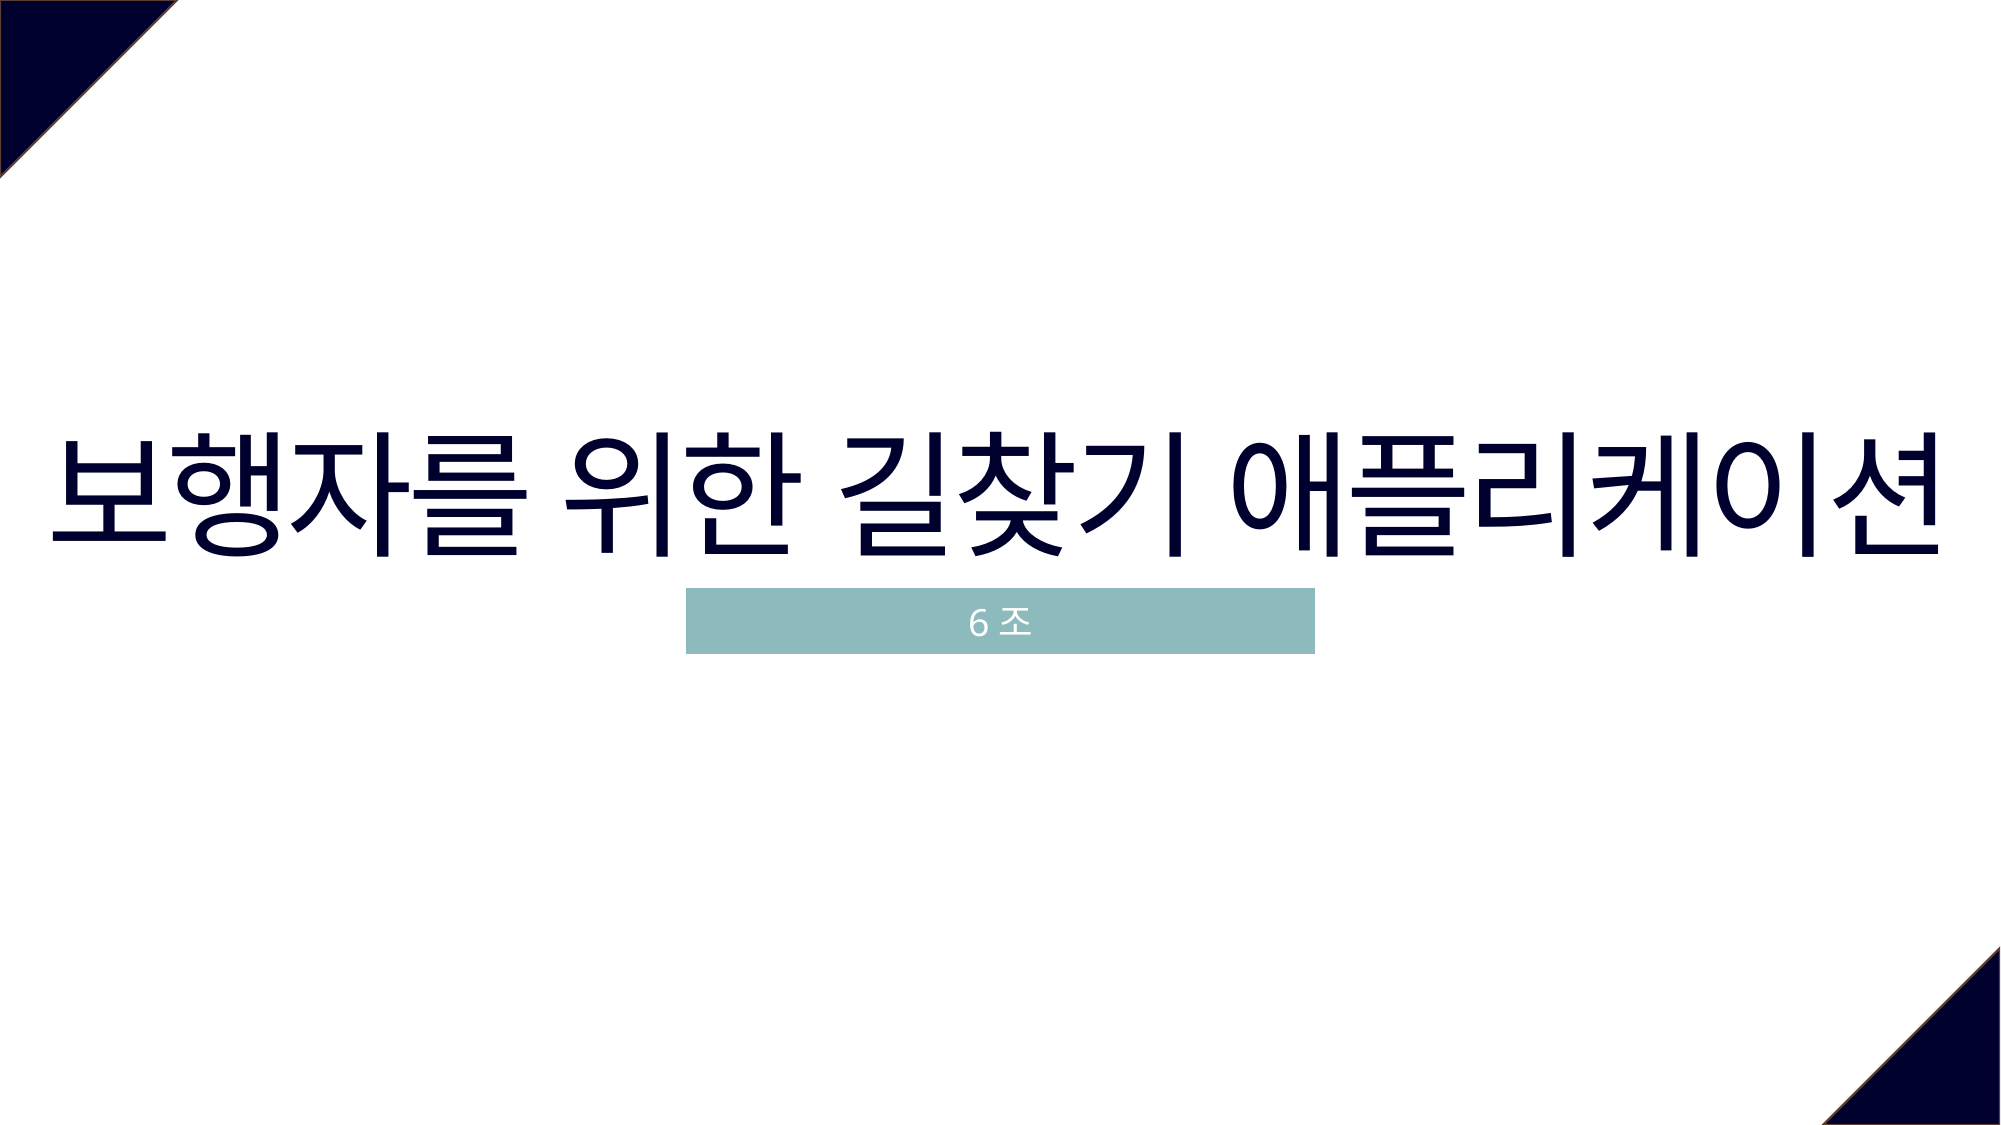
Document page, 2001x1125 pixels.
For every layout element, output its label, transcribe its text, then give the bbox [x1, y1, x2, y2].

text_box 보행자를 위한 길찾기 애플리케이션 [31, 401, 1969, 582]
text_box 6조 [686, 588, 1315, 654]
